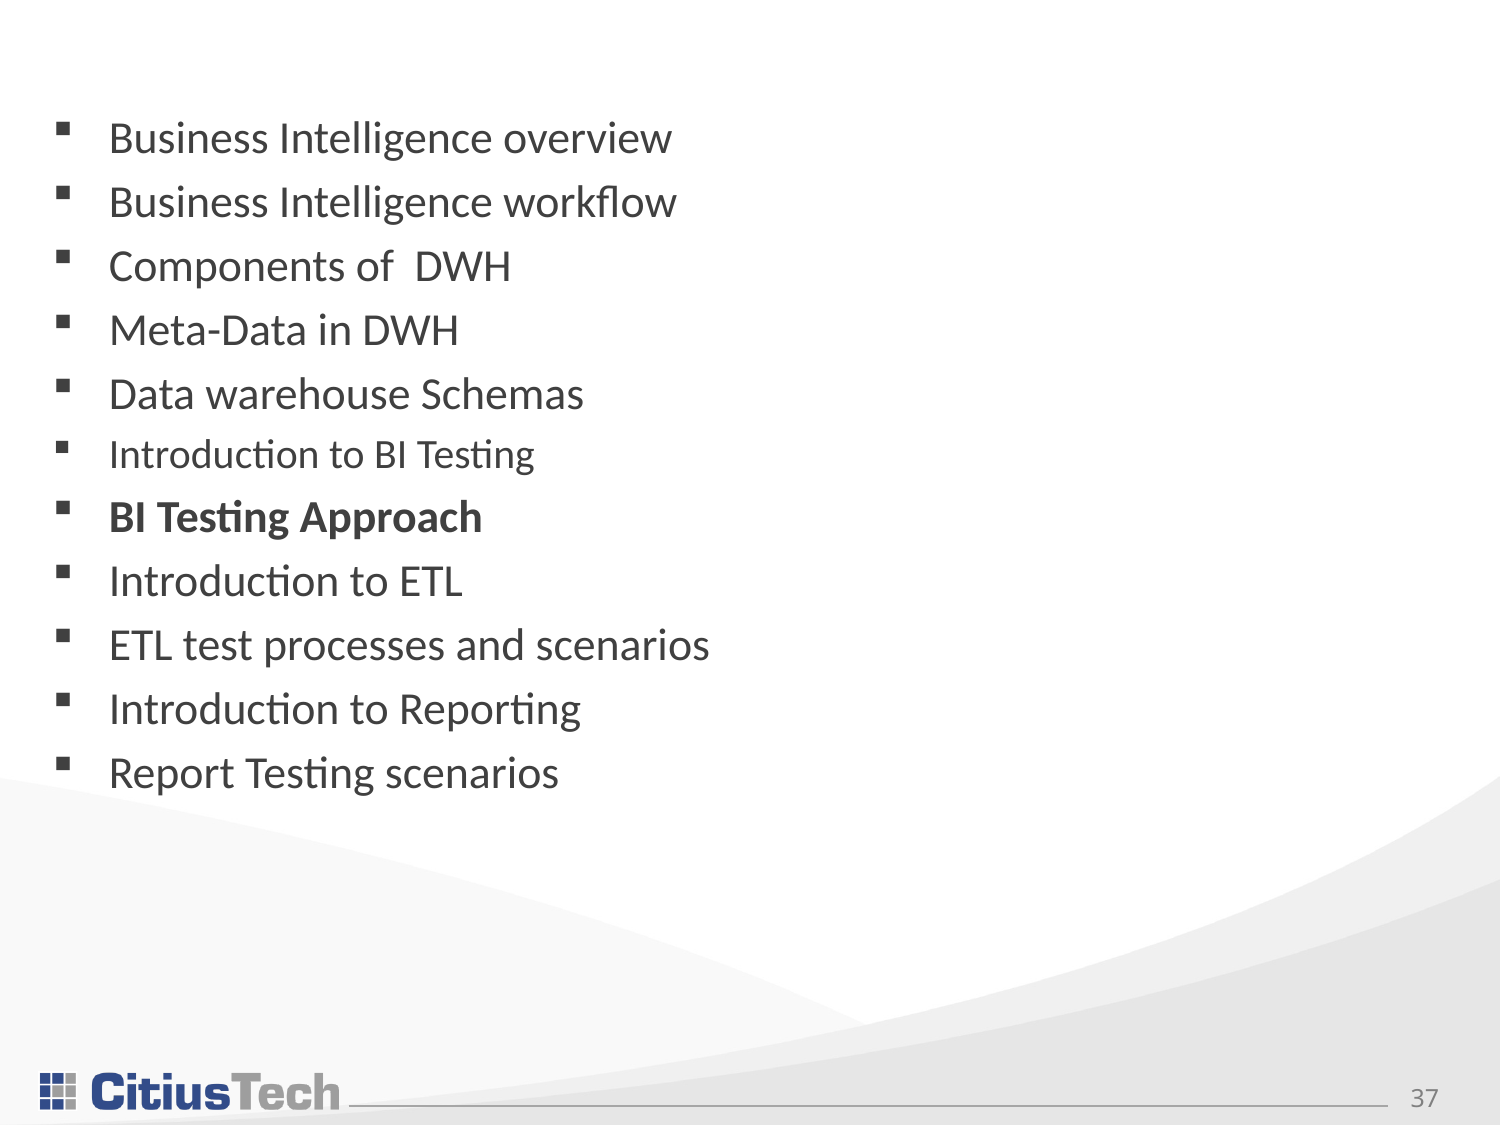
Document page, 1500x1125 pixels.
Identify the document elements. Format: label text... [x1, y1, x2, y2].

list Business Intelligence overview Business Intelligence workflow Components of DWH Meta-Data in DWH Data warehouse Schemas Introduction to BI Testing BI Testing Approach Introduction to ETL ETL test processes and scenarios Introduction to Reporting Report Testing scenarios [37, 99, 1438, 988]
picture [0, 0, 1500, 1125]
